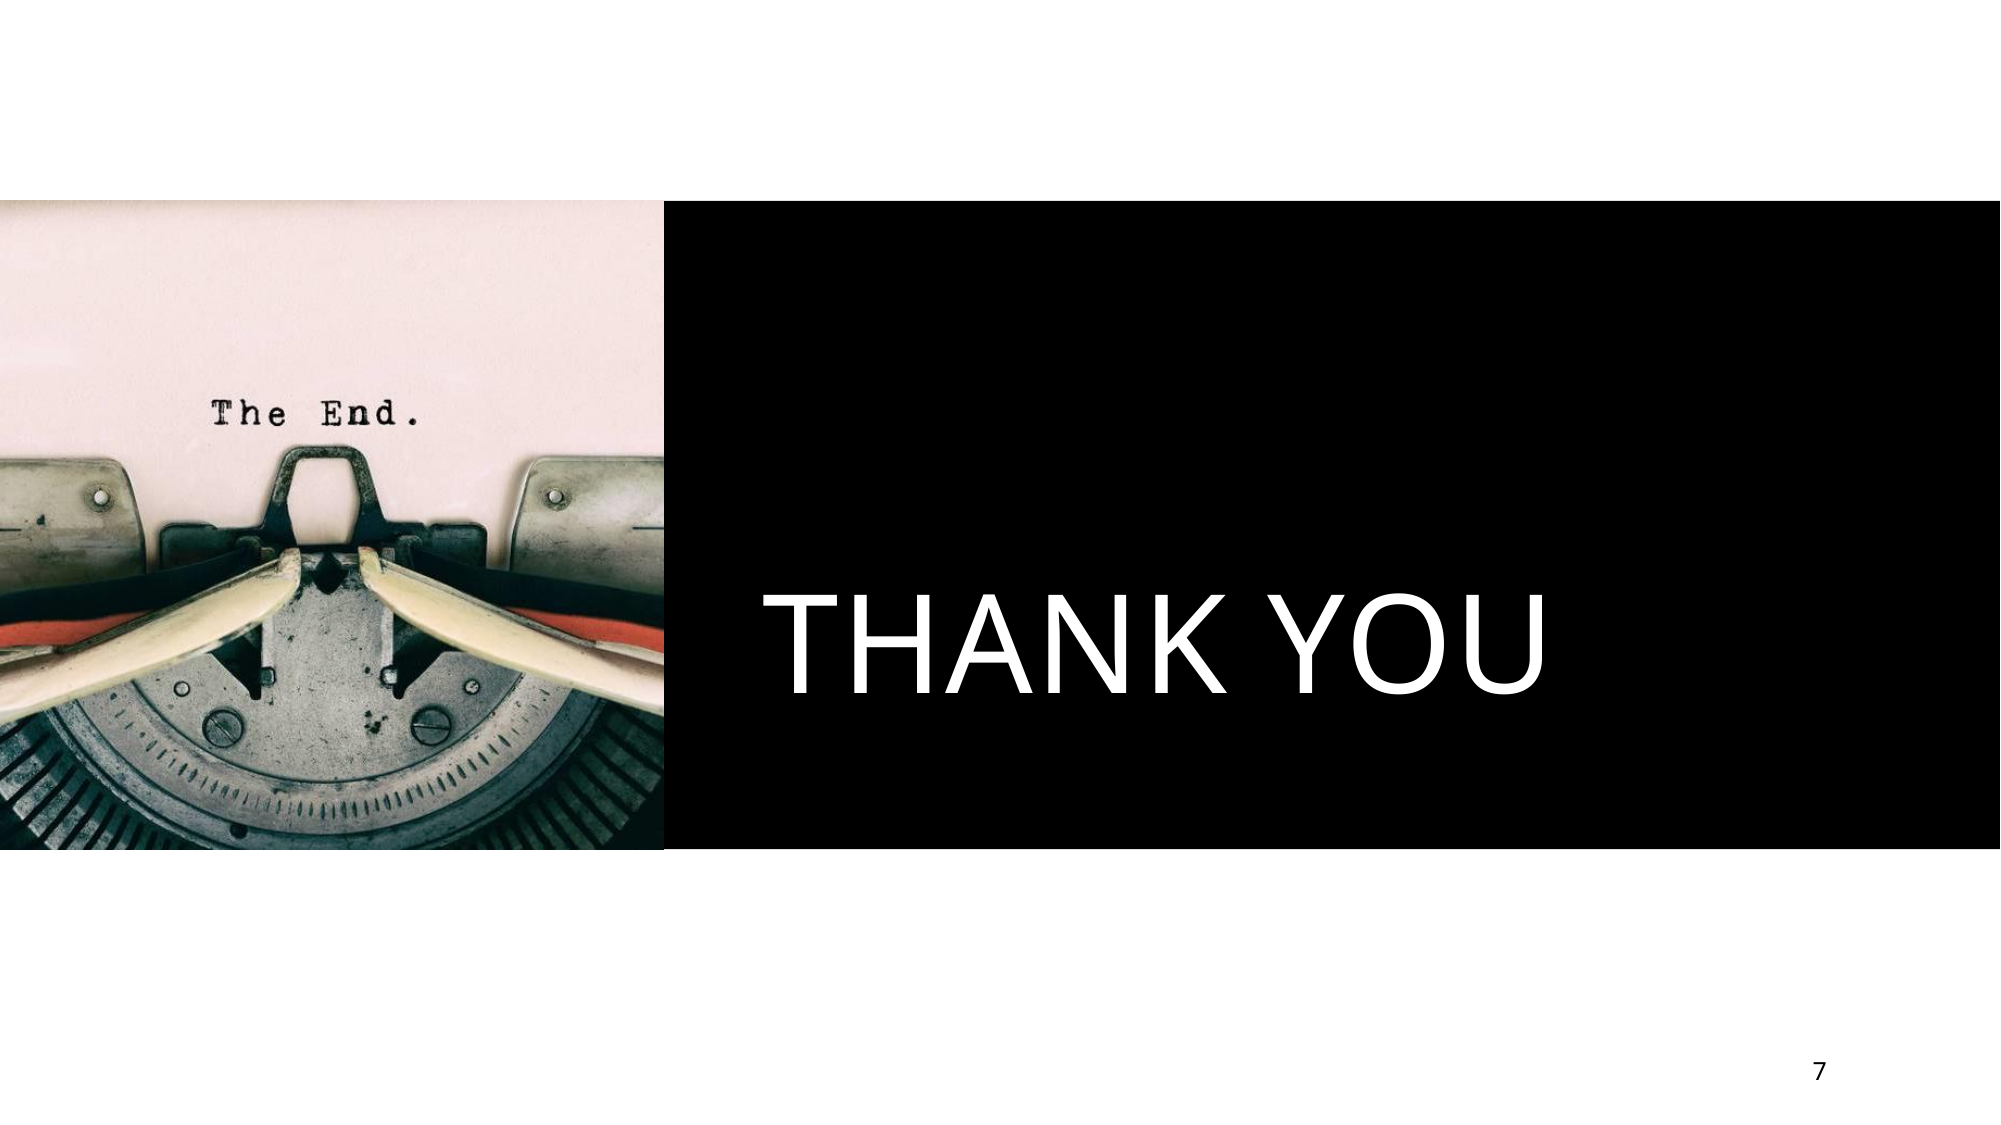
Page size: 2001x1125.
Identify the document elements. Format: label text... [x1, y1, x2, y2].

slide_number 7 [1688, 1042, 1842, 1103]
title THANK YOU [747, 498, 1918, 778]
picture [0, 200, 664, 850]
